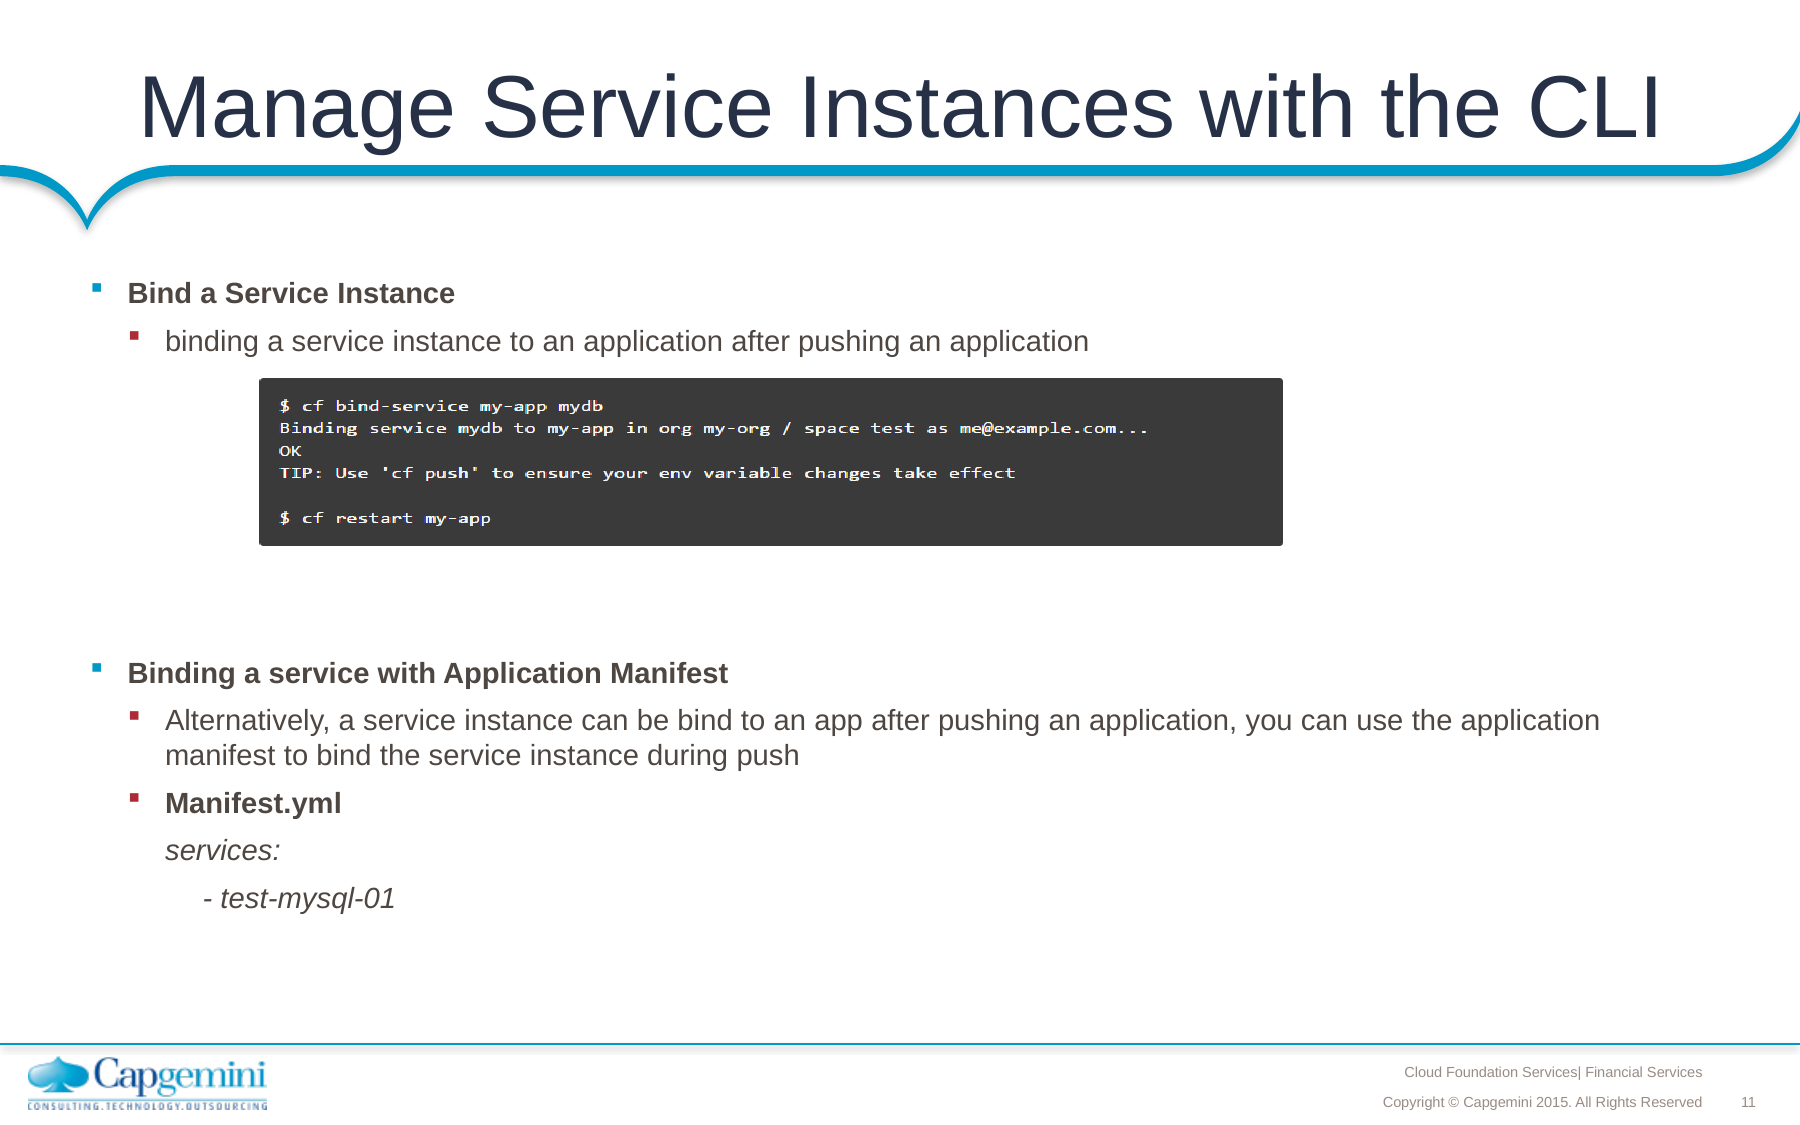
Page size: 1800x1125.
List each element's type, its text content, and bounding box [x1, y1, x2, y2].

list Bind a Service Instance binding a service instance to an application after pushing an application Binding a service with Application Manifest Alternatively, a service instance can be bind to an app after pushing an application, you can use the application manifest to bind the service instance during push Manifest.yml services: - test-mysql-01 [90, 262, 1710, 1075]
title Manage Service Instances with the CLI [90, 29, 1710, 175]
picture [28, 1056, 267, 1110]
picture [254, 374, 1291, 551]
